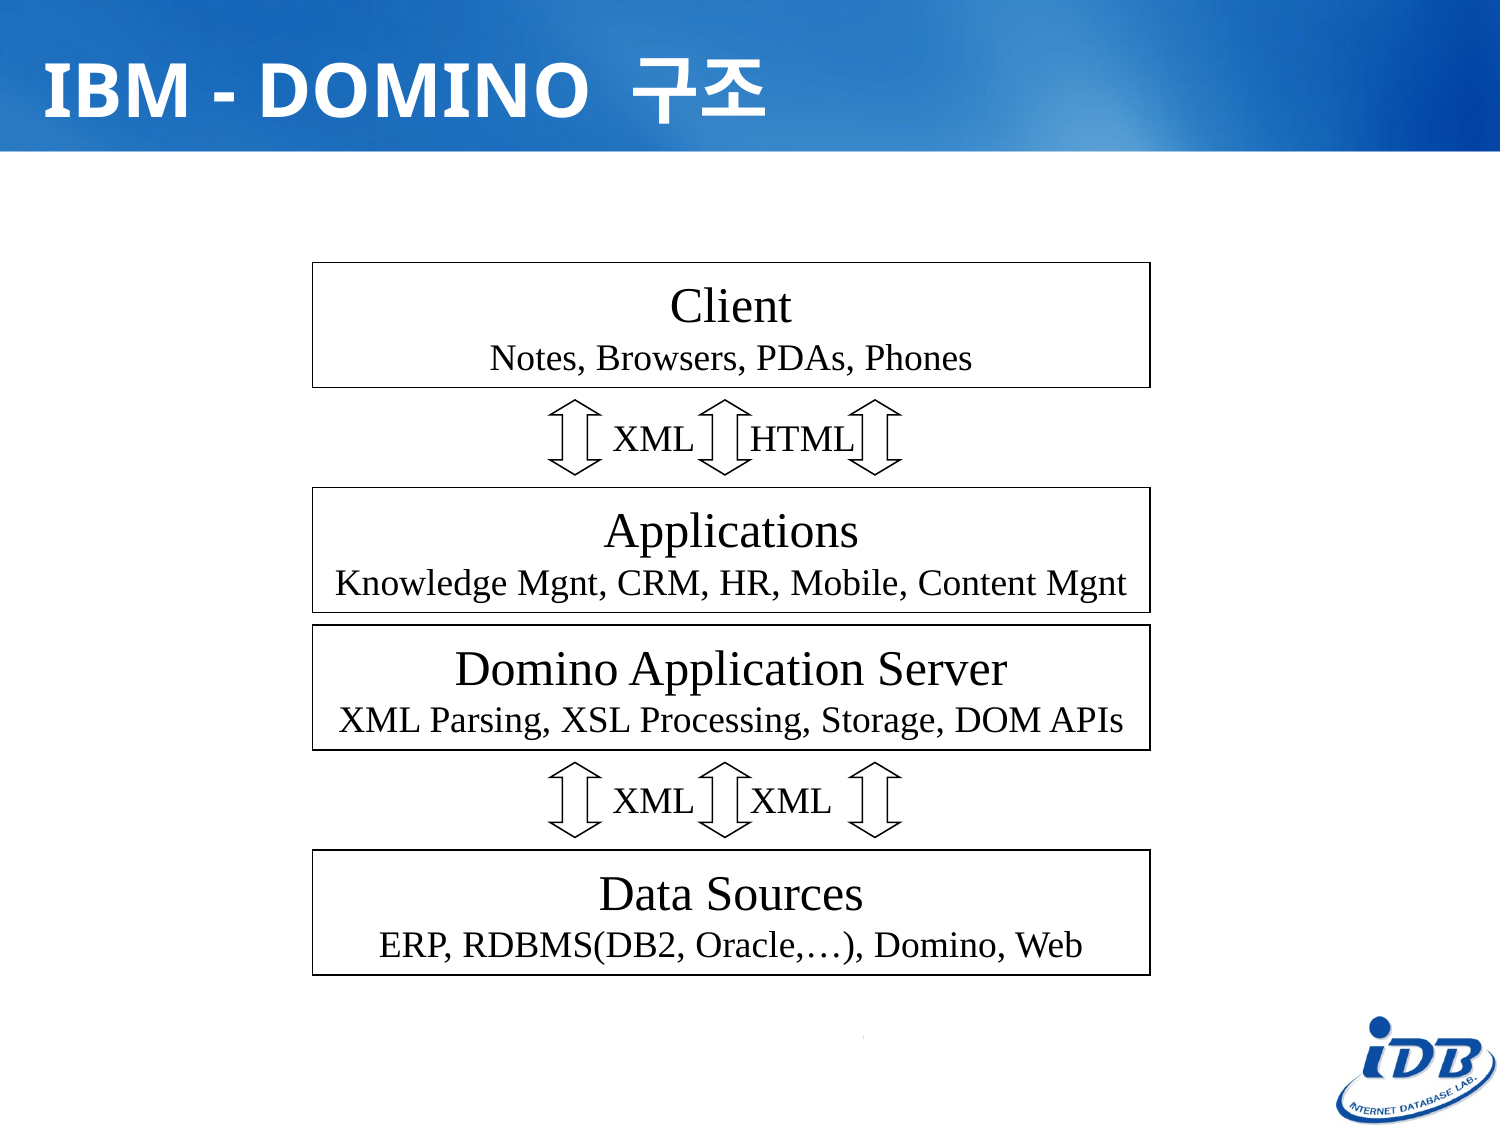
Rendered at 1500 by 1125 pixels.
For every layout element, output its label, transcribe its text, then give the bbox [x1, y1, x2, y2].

text_box Client Notes, Browsers, PDAs, Phones [312, 262, 1151, 388]
text_box HTML [735, 406, 872, 466]
text_box [860, 399, 901, 475]
text_box [549, 399, 597, 475]
text_box XML [735, 768, 849, 829]
text_box [849, 762, 901, 838]
text_box Applications Knowledge Mgnt, CRM, HR, Mobile, Content Mgnt [312, 487, 1151, 613]
text_box [549, 762, 597, 838]
text_box XML [597, 768, 711, 829]
title IBM - DOMINO 구조 [28, 23, 1472, 153]
text_box Data Sources ERP, RDBMS(DB2, Oracle,…), Domino, Web [312, 849, 1151, 976]
text_box XML [597, 406, 711, 466]
text_box [710, 399, 740, 475]
text_box [710, 762, 740, 838]
text_box Domino Application Server XML Parsing, XSL Processing, Storage, DOM APIs [312, 624, 1151, 751]
picture [0, 0, 1500, 1125]
